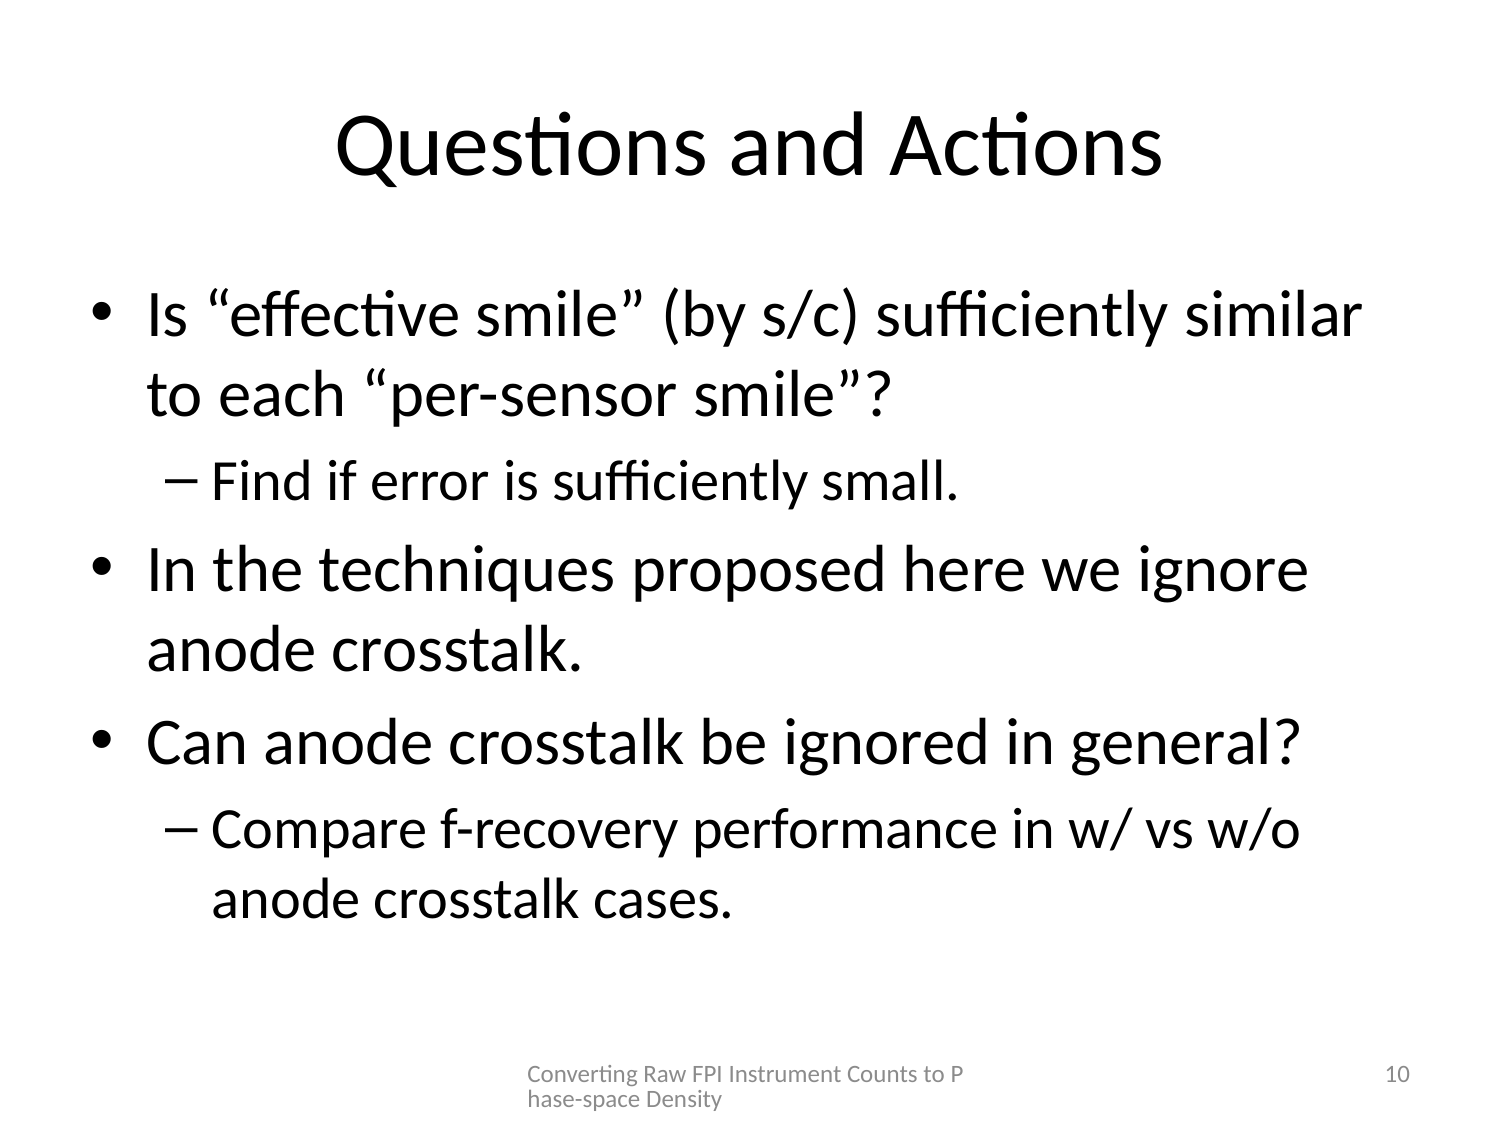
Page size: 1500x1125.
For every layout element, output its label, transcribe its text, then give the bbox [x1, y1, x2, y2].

slide_number 10 [1074, 1042, 1425, 1103]
footer Converting Raw FPI Instrument Counts to Phase-space Density [512, 1042, 988, 1103]
title Questions and Actions [75, 45, 1425, 233]
list Is “effective smile” (by s/c) sufficiently similar to each “per-sensor smile”? Find if error is sufficiently small. In the techniques proposed here we ignore anode crosstalk. Can anode crosstalk be ignored in general? Compare f-recovery performance in w/ vs w/o anode crosstalk cases. [75, 262, 1425, 1005]
